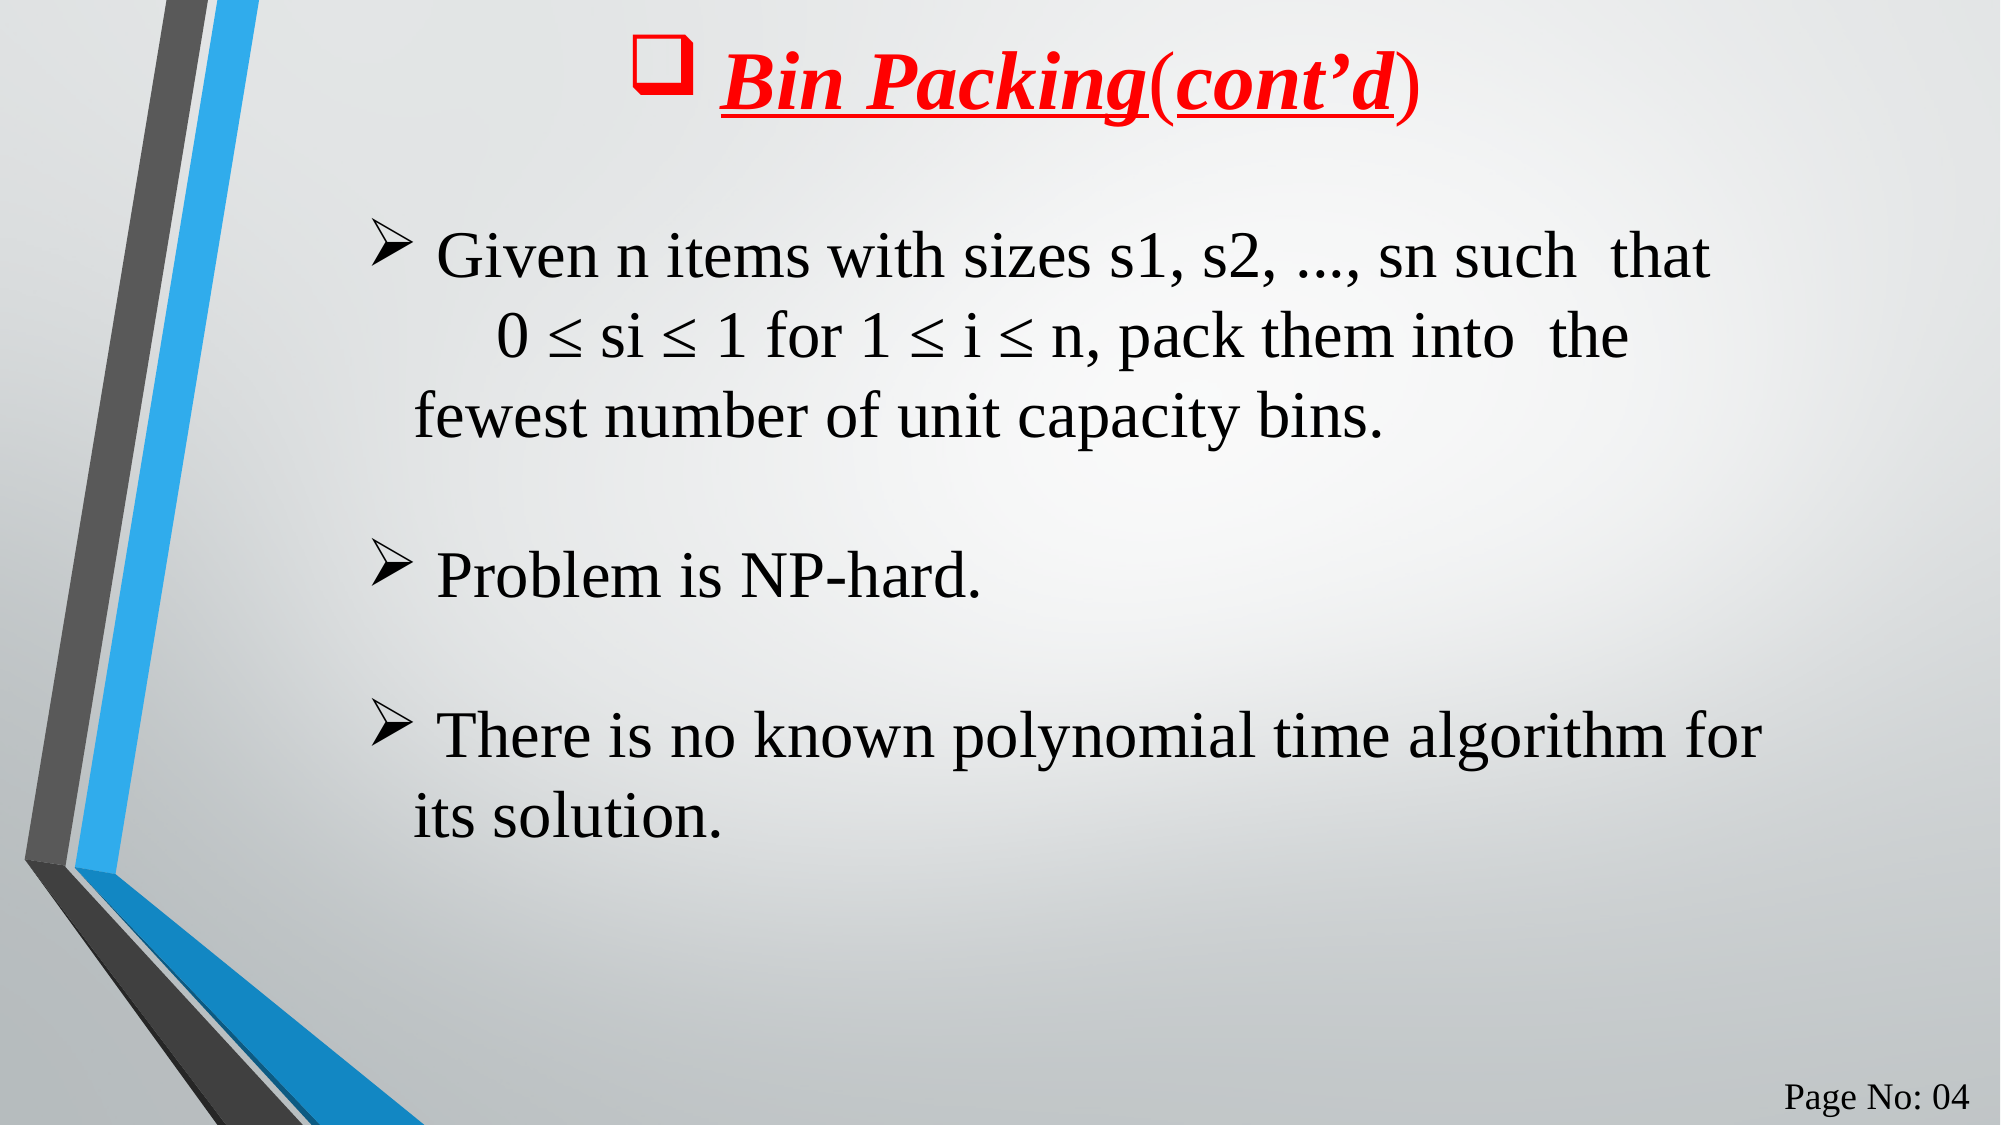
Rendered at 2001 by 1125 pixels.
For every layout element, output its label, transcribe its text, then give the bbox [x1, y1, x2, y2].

text_box Page No: 04 [1769, 1064, 1985, 1125]
text_box Given n items with sizes s1, s2, ..., sn such that 0 ≤ si ≤ 1 for 1 ≤ i ≤ n, pack them into the fewest number of unit capacity bins. Problem is NP-hard. There is no known polynomial time algorithm for its solution. [351, 203, 1820, 858]
text_box Bin Packing(cont’d) [612, 18, 1613, 134]
